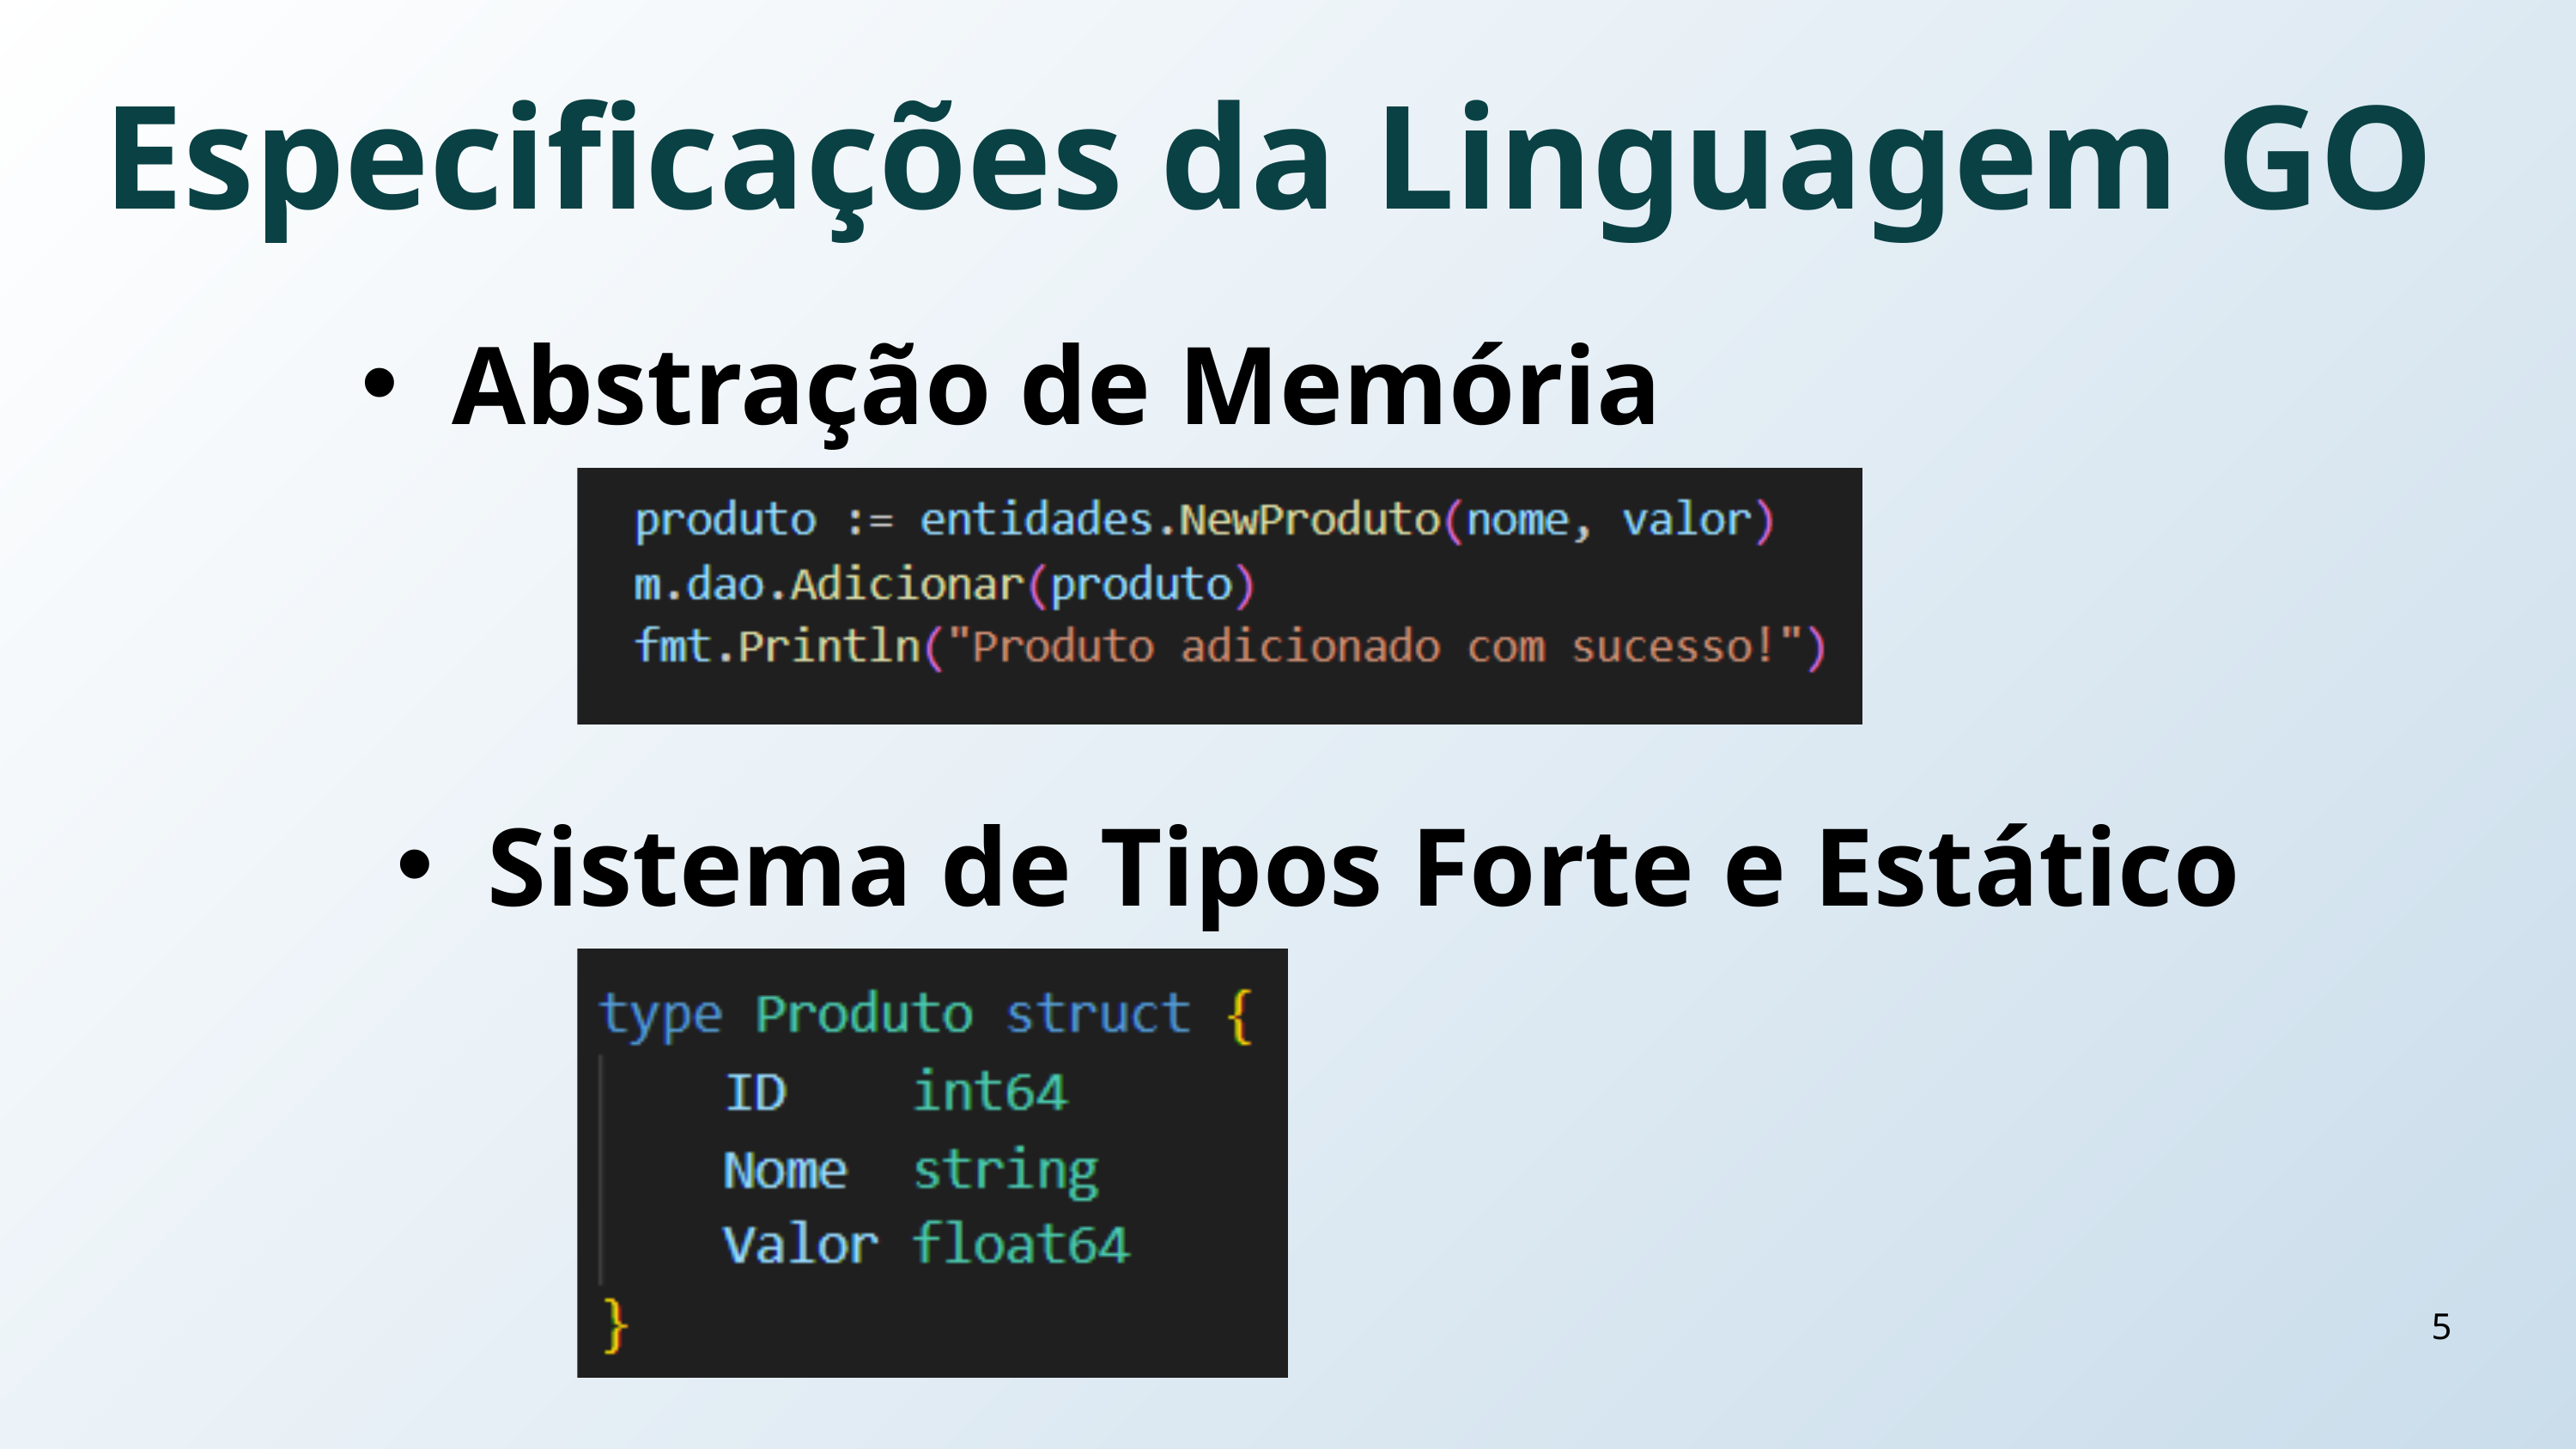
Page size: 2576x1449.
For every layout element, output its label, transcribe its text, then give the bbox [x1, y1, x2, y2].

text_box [0, 393, 2576, 1449]
text_box Abstração de Memória [220, 295, 1712, 390]
text_box Especificações da Linguagem GO [22, 37, 2554, 239]
